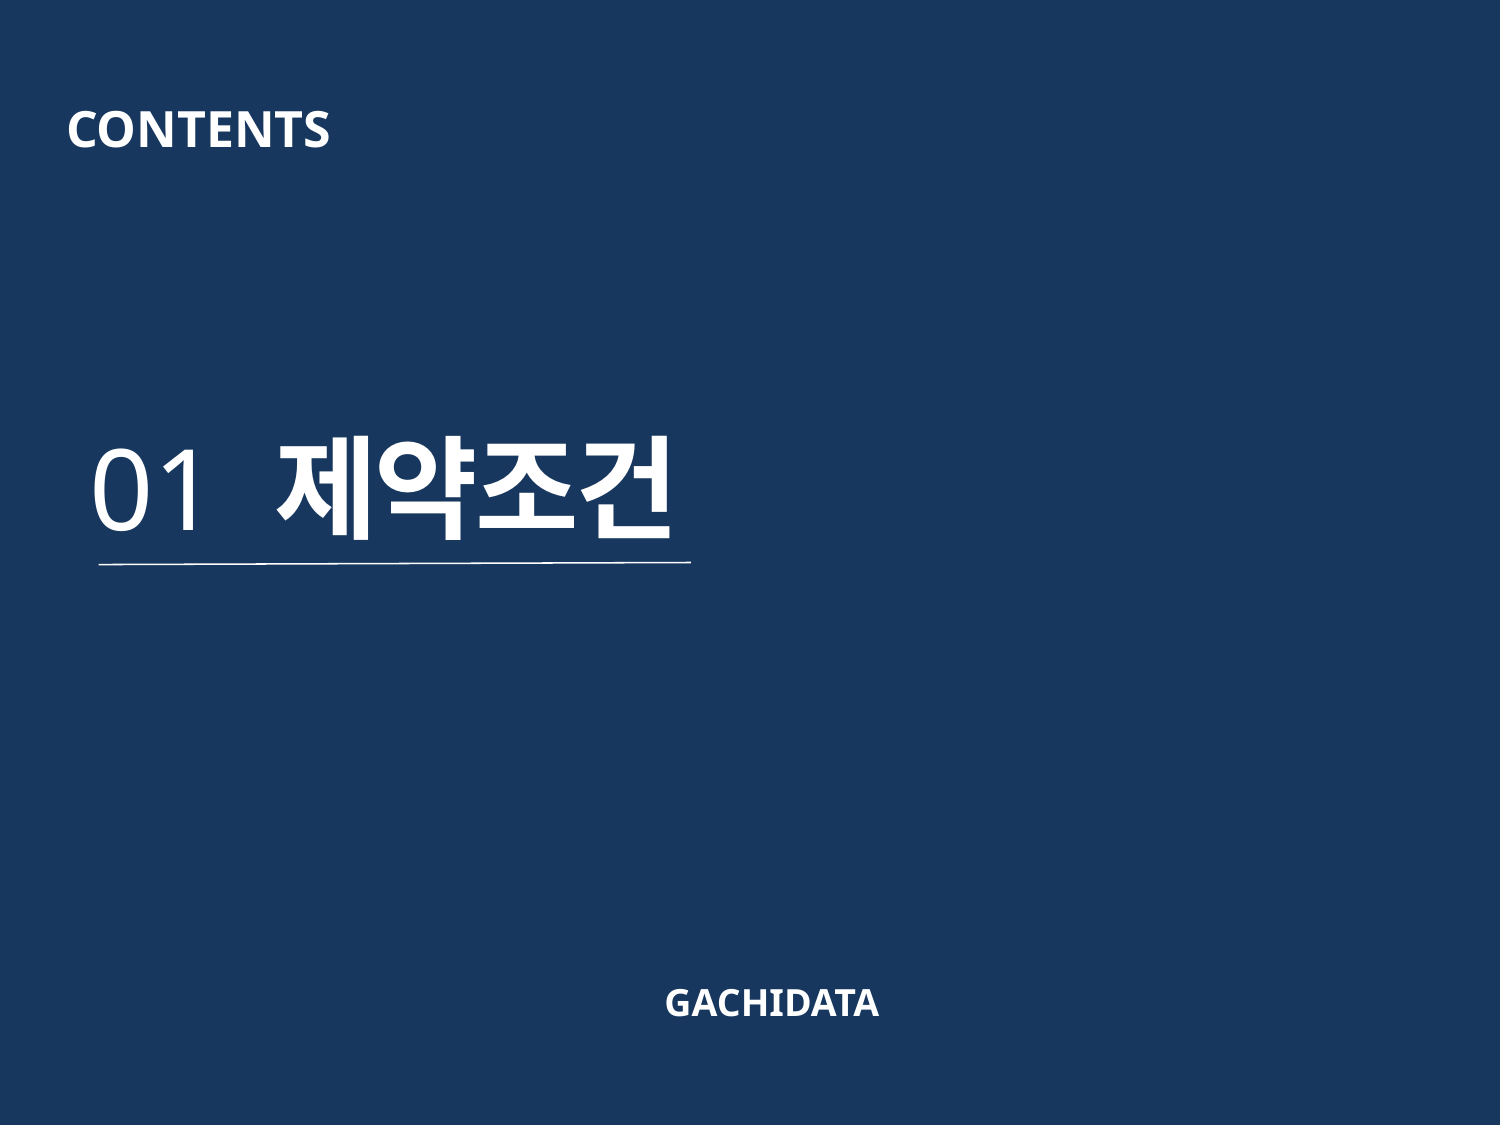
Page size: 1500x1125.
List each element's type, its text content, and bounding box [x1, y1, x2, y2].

text_box 01 제약조건 [74, 410, 1469, 561]
text_box GACHIDATA [476, 971, 1068, 1032]
text_box CONTENTS [51, 89, 737, 165]
